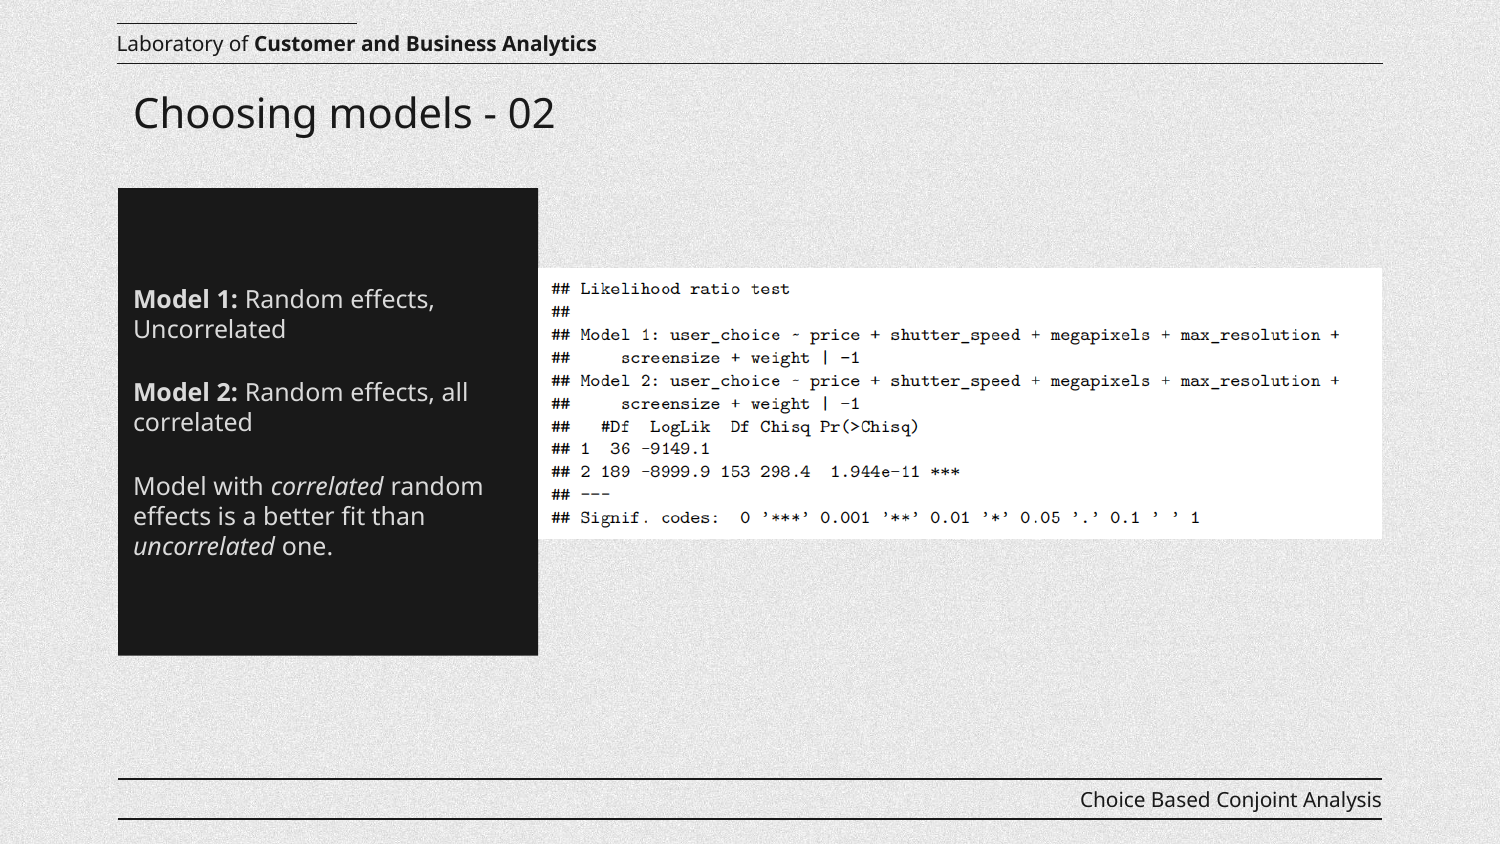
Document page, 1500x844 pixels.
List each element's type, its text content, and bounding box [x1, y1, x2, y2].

subtitle Choice Based Conjoint Analysis [961, 791, 1382, 807]
subtitle Laboratory of Customer and Business Analytics [116, 36, 661, 52]
title Choosing models - 02 [118, 71, 1382, 147]
subtitle Model 1: Random effects, Uncorrelated Model 2: Random effects, all correlated Model with correlated random effects is a better fit than uncorrelated one. [118, 188, 539, 656]
picture [0, 0, 1500, 844]
